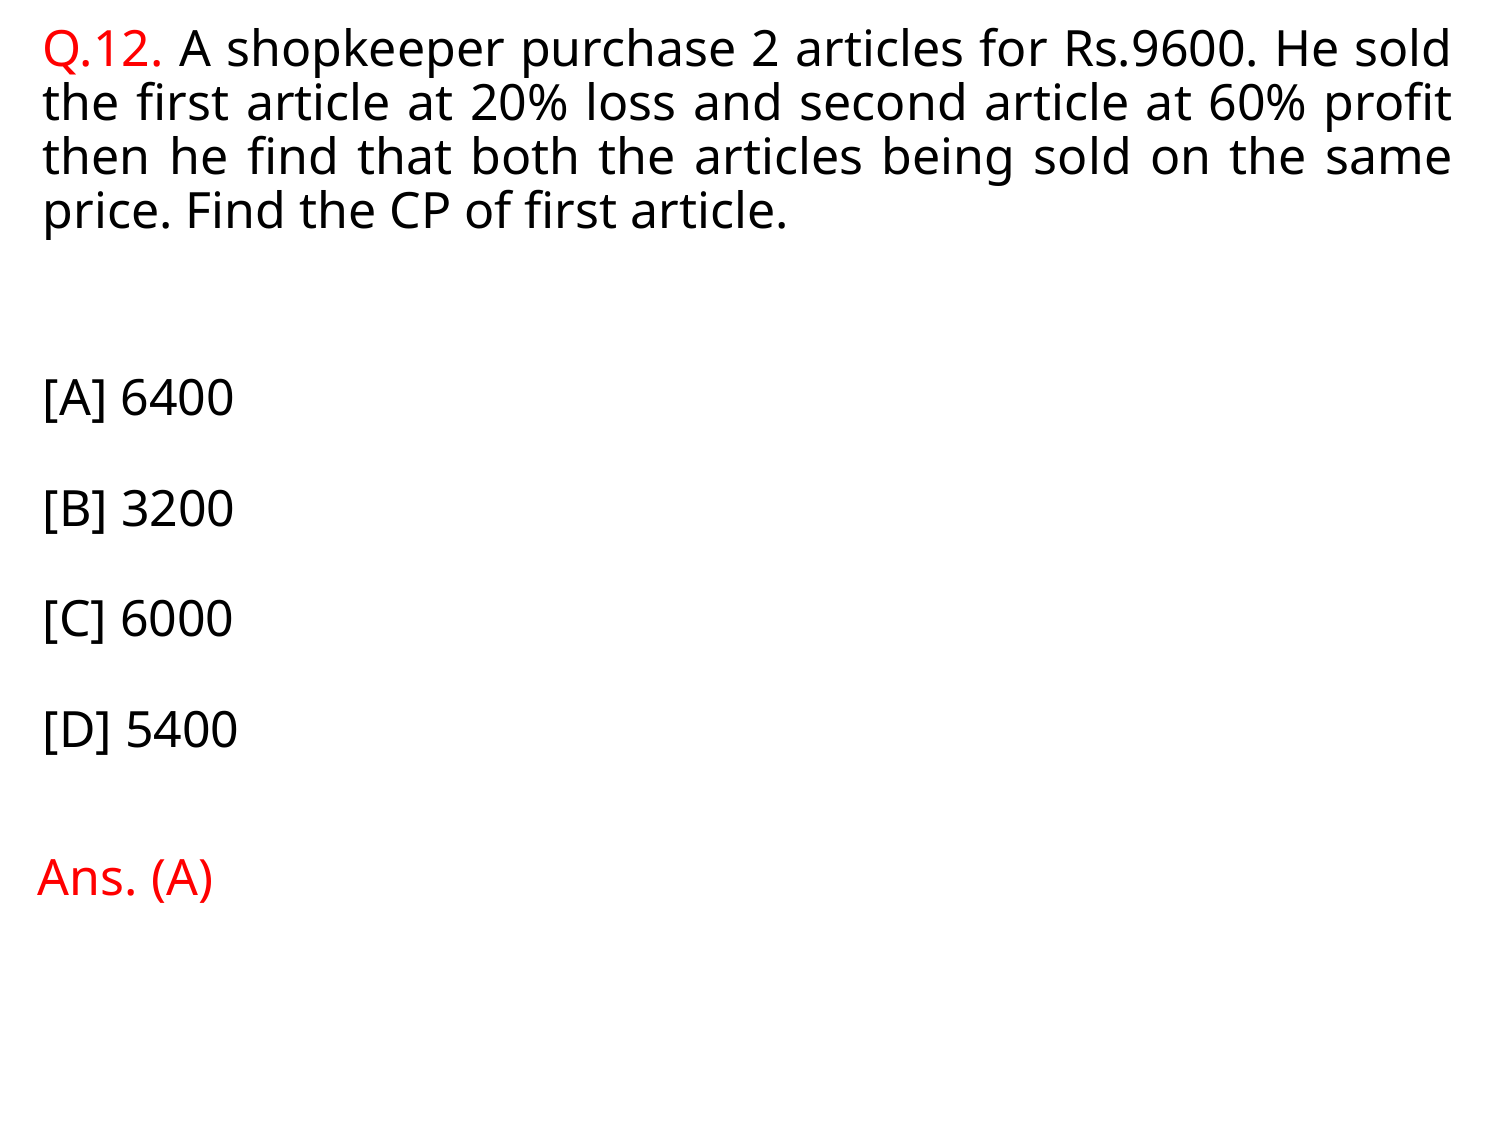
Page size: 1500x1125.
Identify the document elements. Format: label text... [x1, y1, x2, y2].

text_box Ans. (A) [23, 838, 360, 913]
list Q.12. A shopkeeper purchase 2 articles for Rs.9600. He sold the first article at 20% loss and second article at 60% profit then he find that both the articles being sold on the same price. Find the CP of first article. [A] 6400 [B] 3200 [C] 6000 [D] 5400 [27, 16, 1469, 754]
